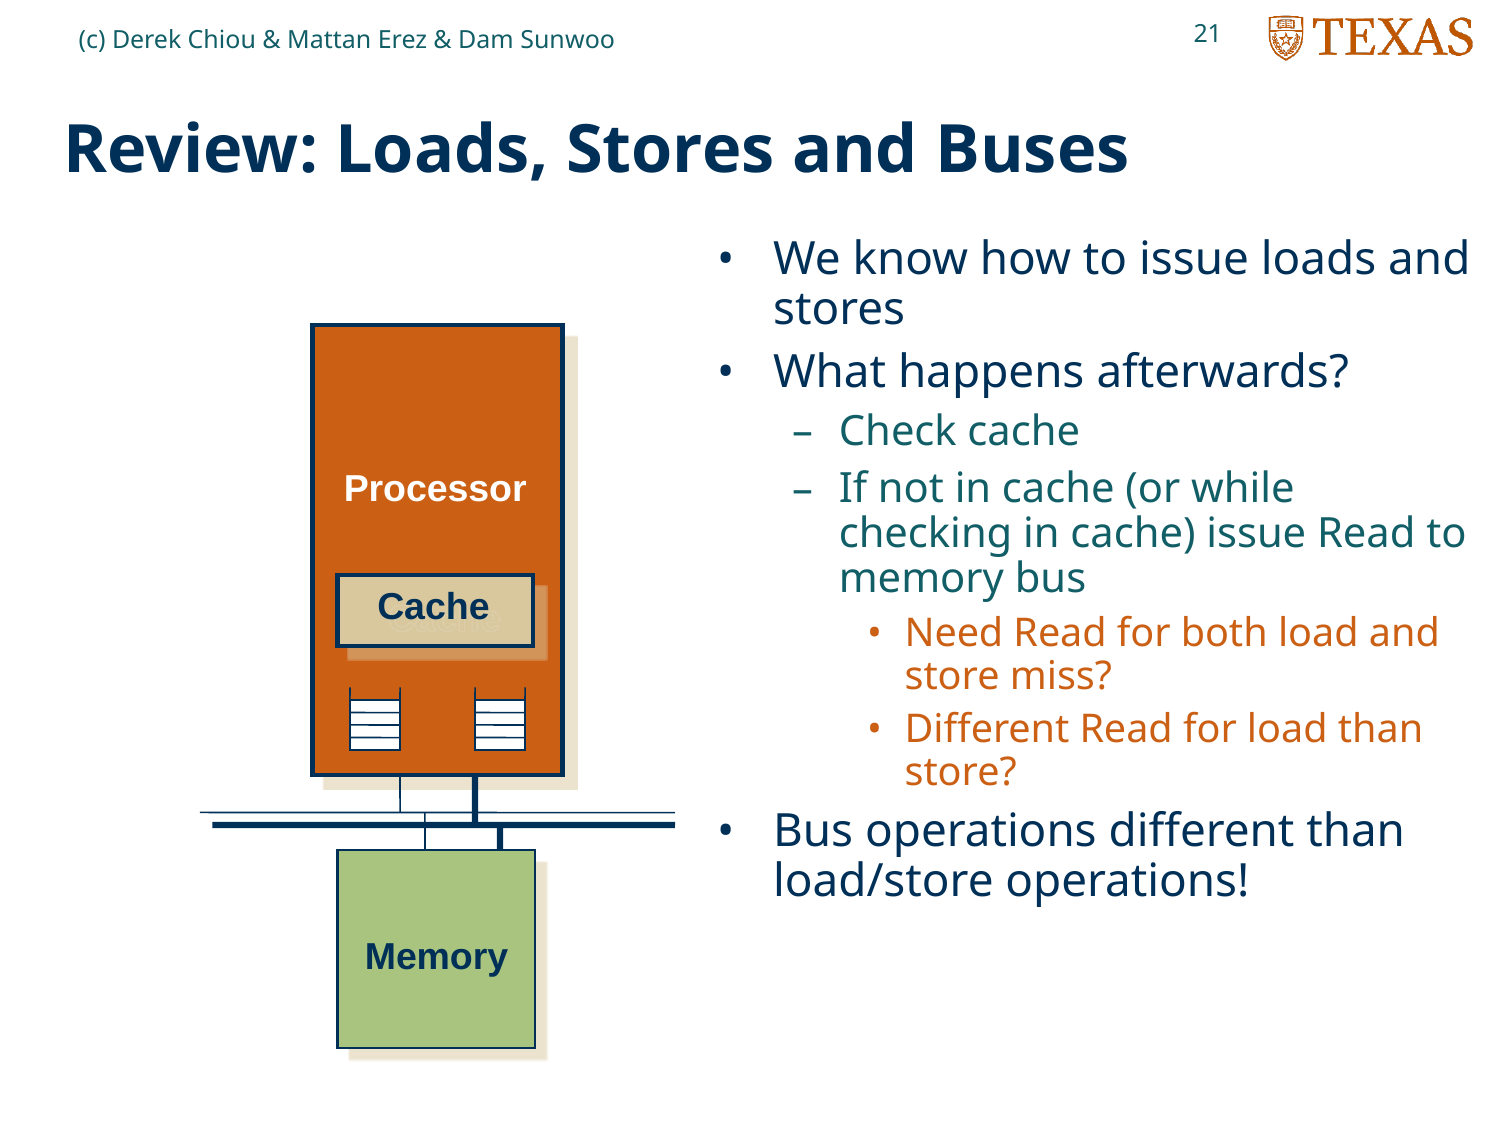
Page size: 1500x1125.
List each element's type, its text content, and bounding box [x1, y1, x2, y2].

text_box [505, 575, 534, 646]
title Review: Loads, Stores and Buses [63, 75, 1475, 223]
text_box [312, 324, 563, 775]
text_box [337, 849, 536, 1048]
text_box [350, 713, 400, 737]
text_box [474, 687, 526, 751]
footer (c) Derek Chiou & Mattan Erez & Dam Sunwoo [63, 3, 914, 73]
text_box [350, 699, 400, 712]
list We know how to issue loads and stores What happens afterwards? Check cache If not in cache (or while checking in cache) issue Read to memory bus Need Read for both load and store miss? Different Read for load than store? Bus operations different than load/store operations! [717, 235, 1475, 1123]
text_box [337, 575, 374, 646]
text_box [350, 738, 400, 750]
picture [1268, 12, 1474, 63]
text_box Memory [349, 924, 524, 985]
slide_number 21 [1100, 0, 1238, 73]
text_box Processor [328, 456, 542, 516]
text_box Cache [362, 574, 505, 635]
